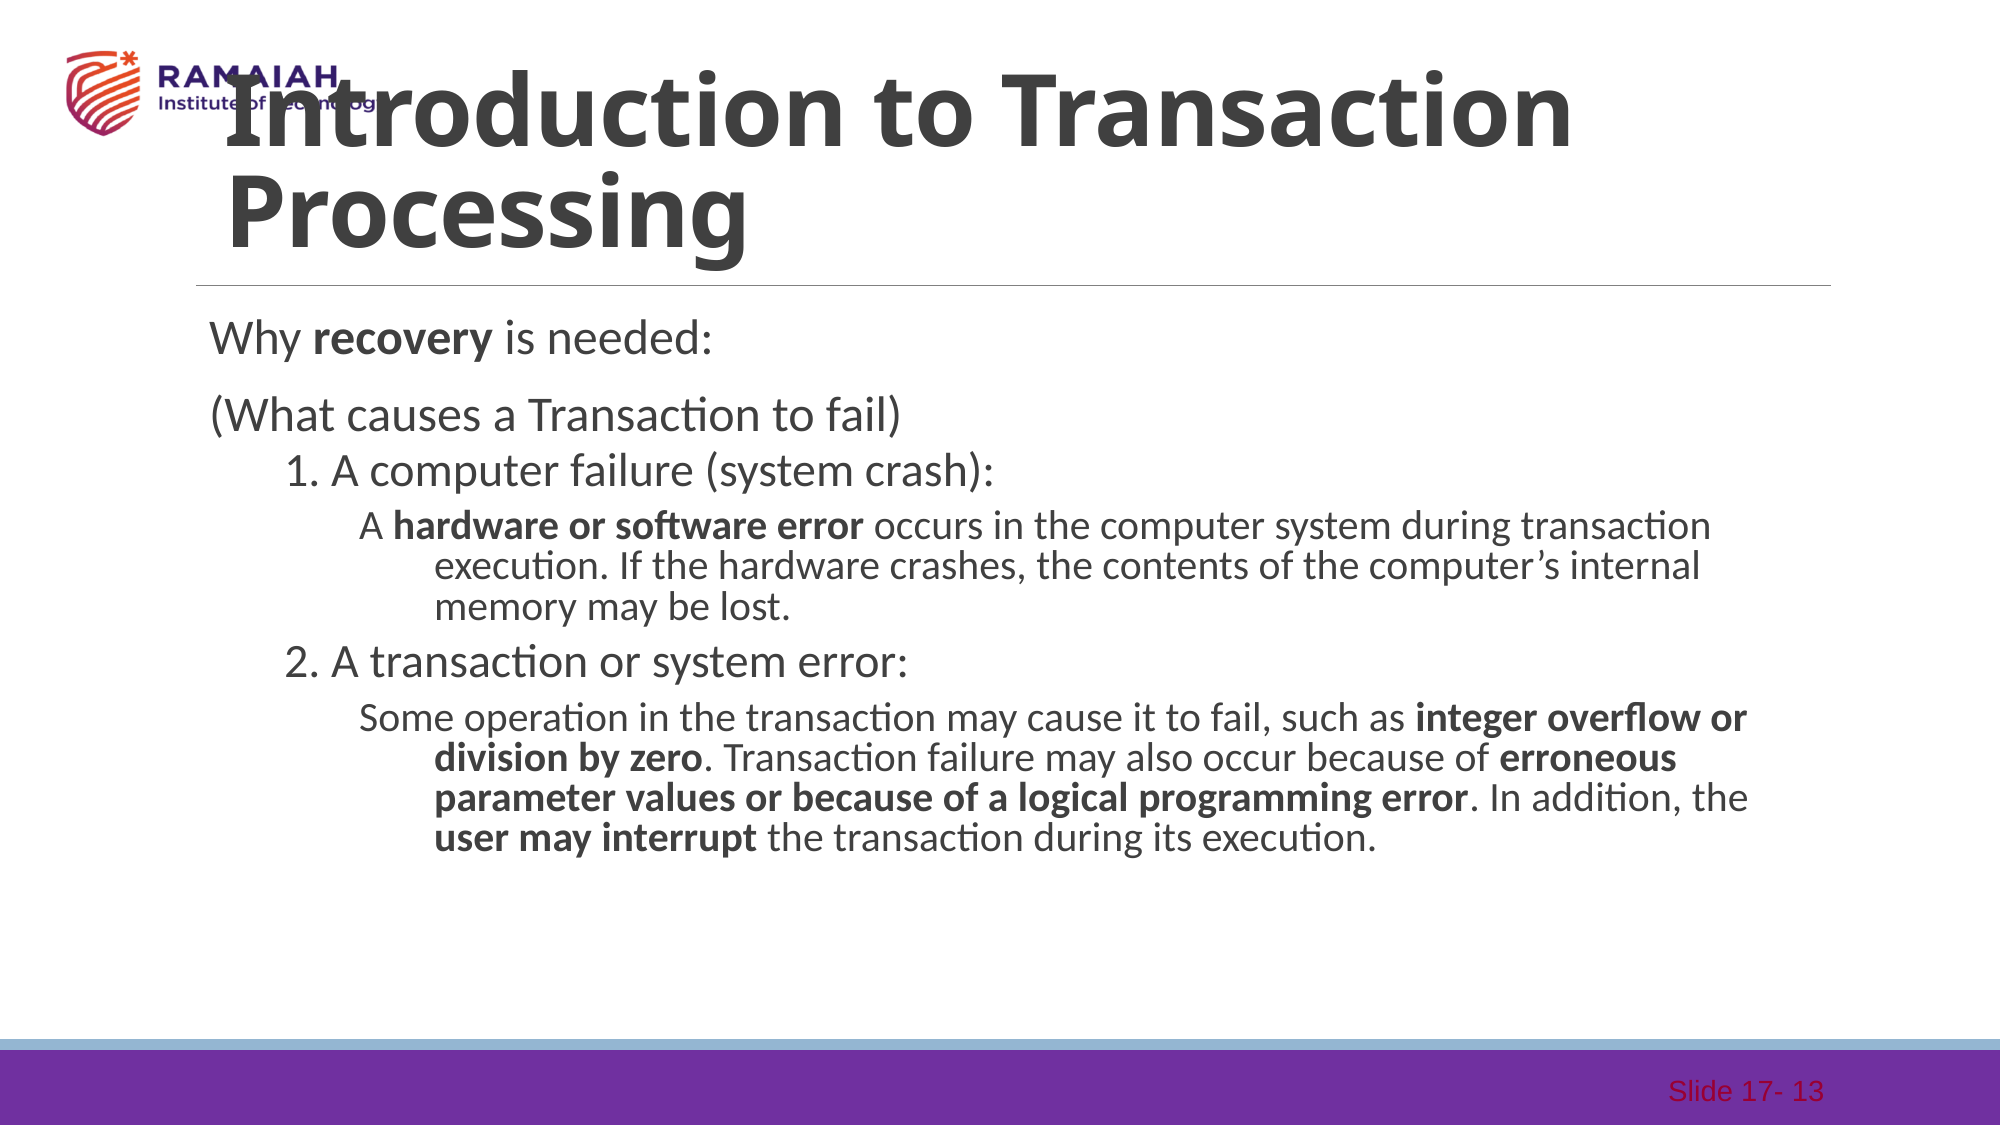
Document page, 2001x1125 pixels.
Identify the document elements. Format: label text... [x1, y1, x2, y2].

slide_number Slide 17- 13 [1624, 1059, 1840, 1120]
picture [28, 5, 429, 166]
title Introduction to Transaction Processing [209, 113, 1811, 276]
list Why recovery is needed: (What causes a Transaction to fail) 1. A computer failure (system crash): A hardware or software error occurs in the computer system during transaction execution. If the hardware crashes, the contents of the computer’s internal memory may be lost. 2. A transaction or system error: Some operation in the transaction may cause it to fail, such as integer overflow or division by zero. Transaction failure may also occur because of erroneous parameter values or because of a logical programming error. In addition, the user may interrupt the transaction during its execution. [209, 308, 1826, 914]
